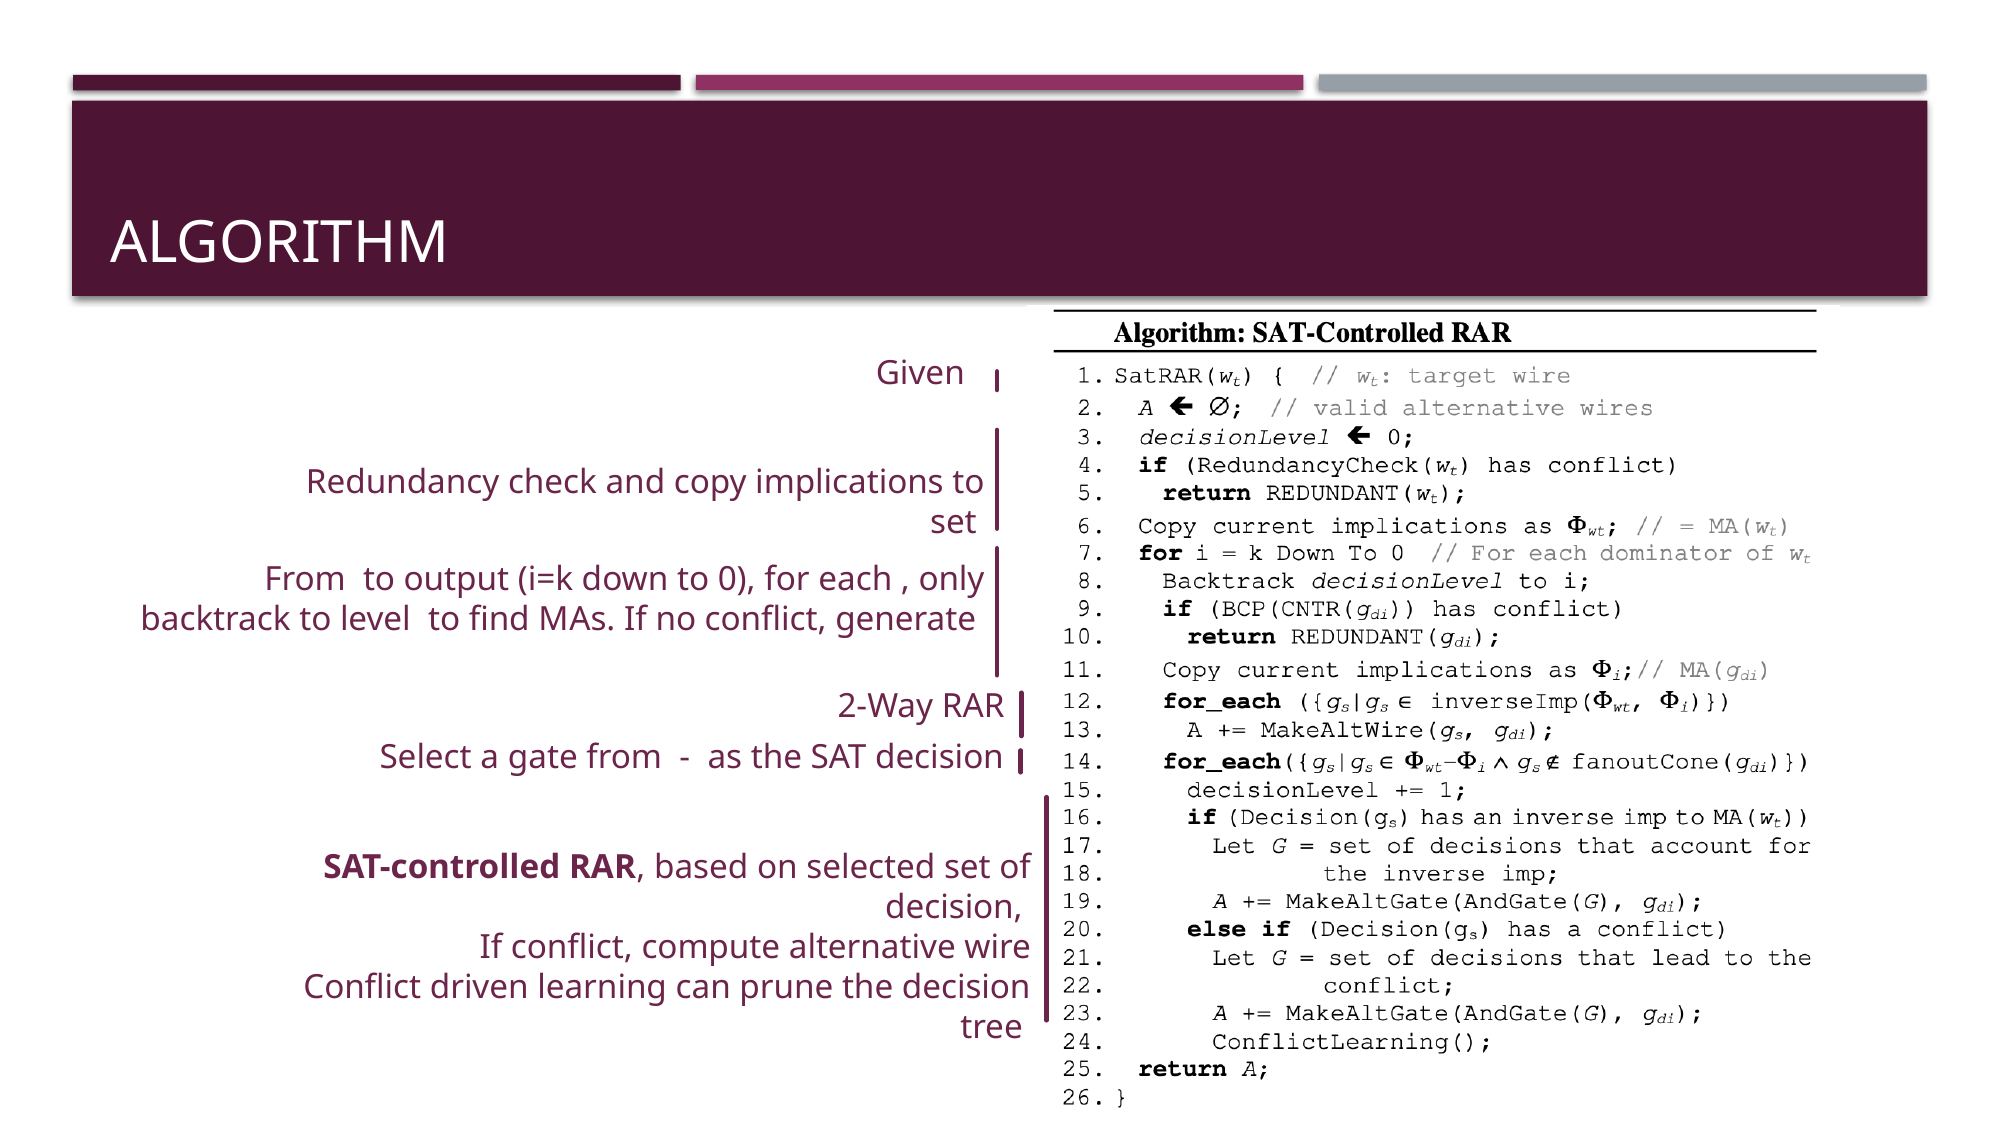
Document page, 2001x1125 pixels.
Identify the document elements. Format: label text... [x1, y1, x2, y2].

picture [1026, 304, 1841, 1114]
text_box 2-Way RAR [793, 677, 1020, 732]
title Algorithm [95, 115, 1905, 282]
text_box SAT-controlled RAR, based on selected set of decision, If conflict, compute alternative wire Conflict driven learning can prune the decision tree [222, 838, 1020, 1053]
